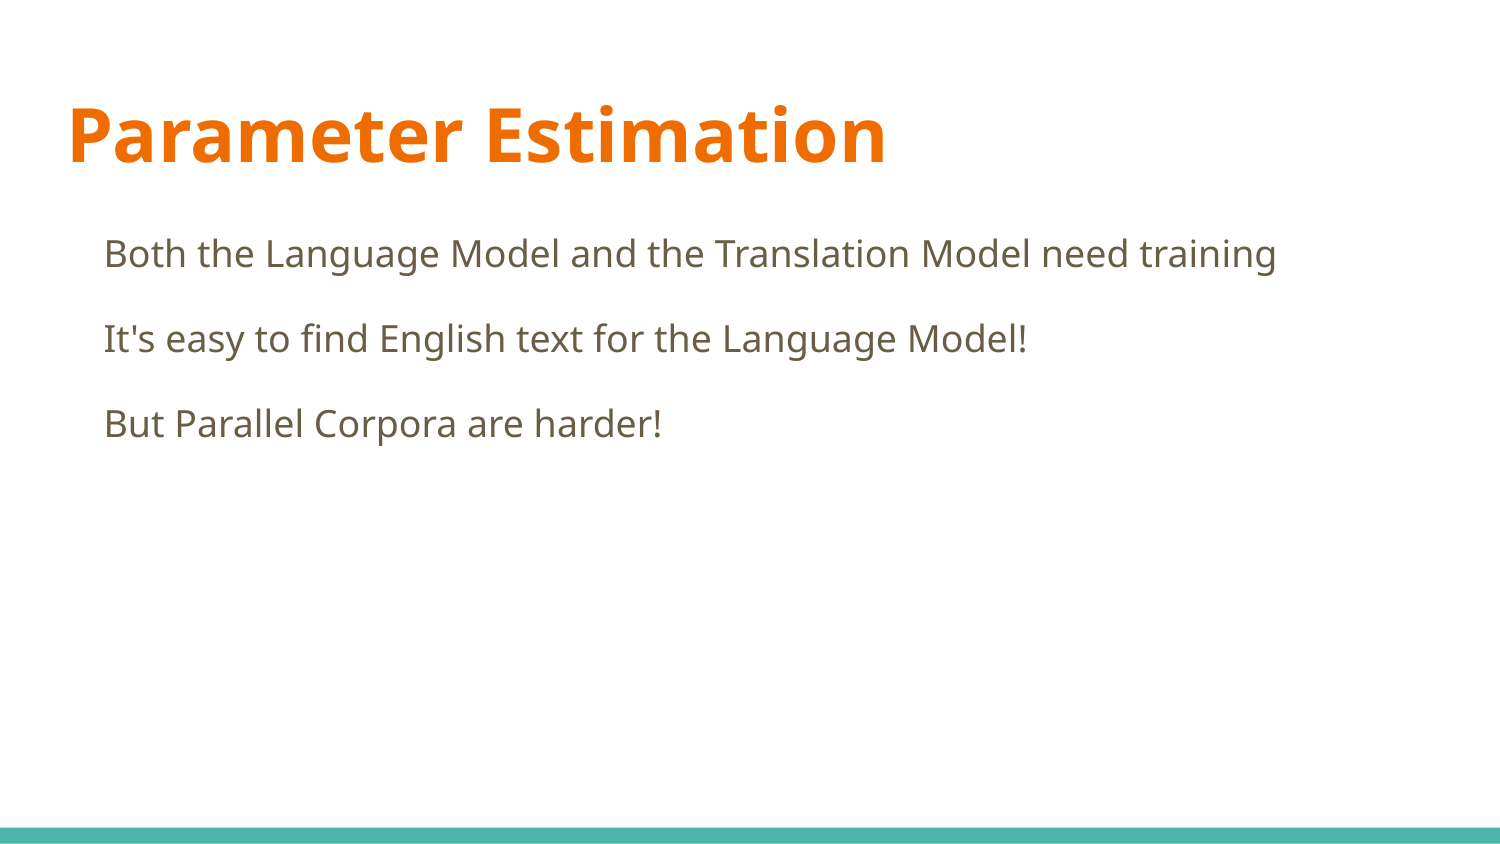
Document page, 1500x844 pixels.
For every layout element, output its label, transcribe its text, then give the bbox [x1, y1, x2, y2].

list Both the Language Model and the Translation Model need training It's easy to find English text for the Language Model! But Parallel Corpora are harder! [51, 207, 1449, 750]
title Parameter Estimation [51, 72, 1449, 189]
